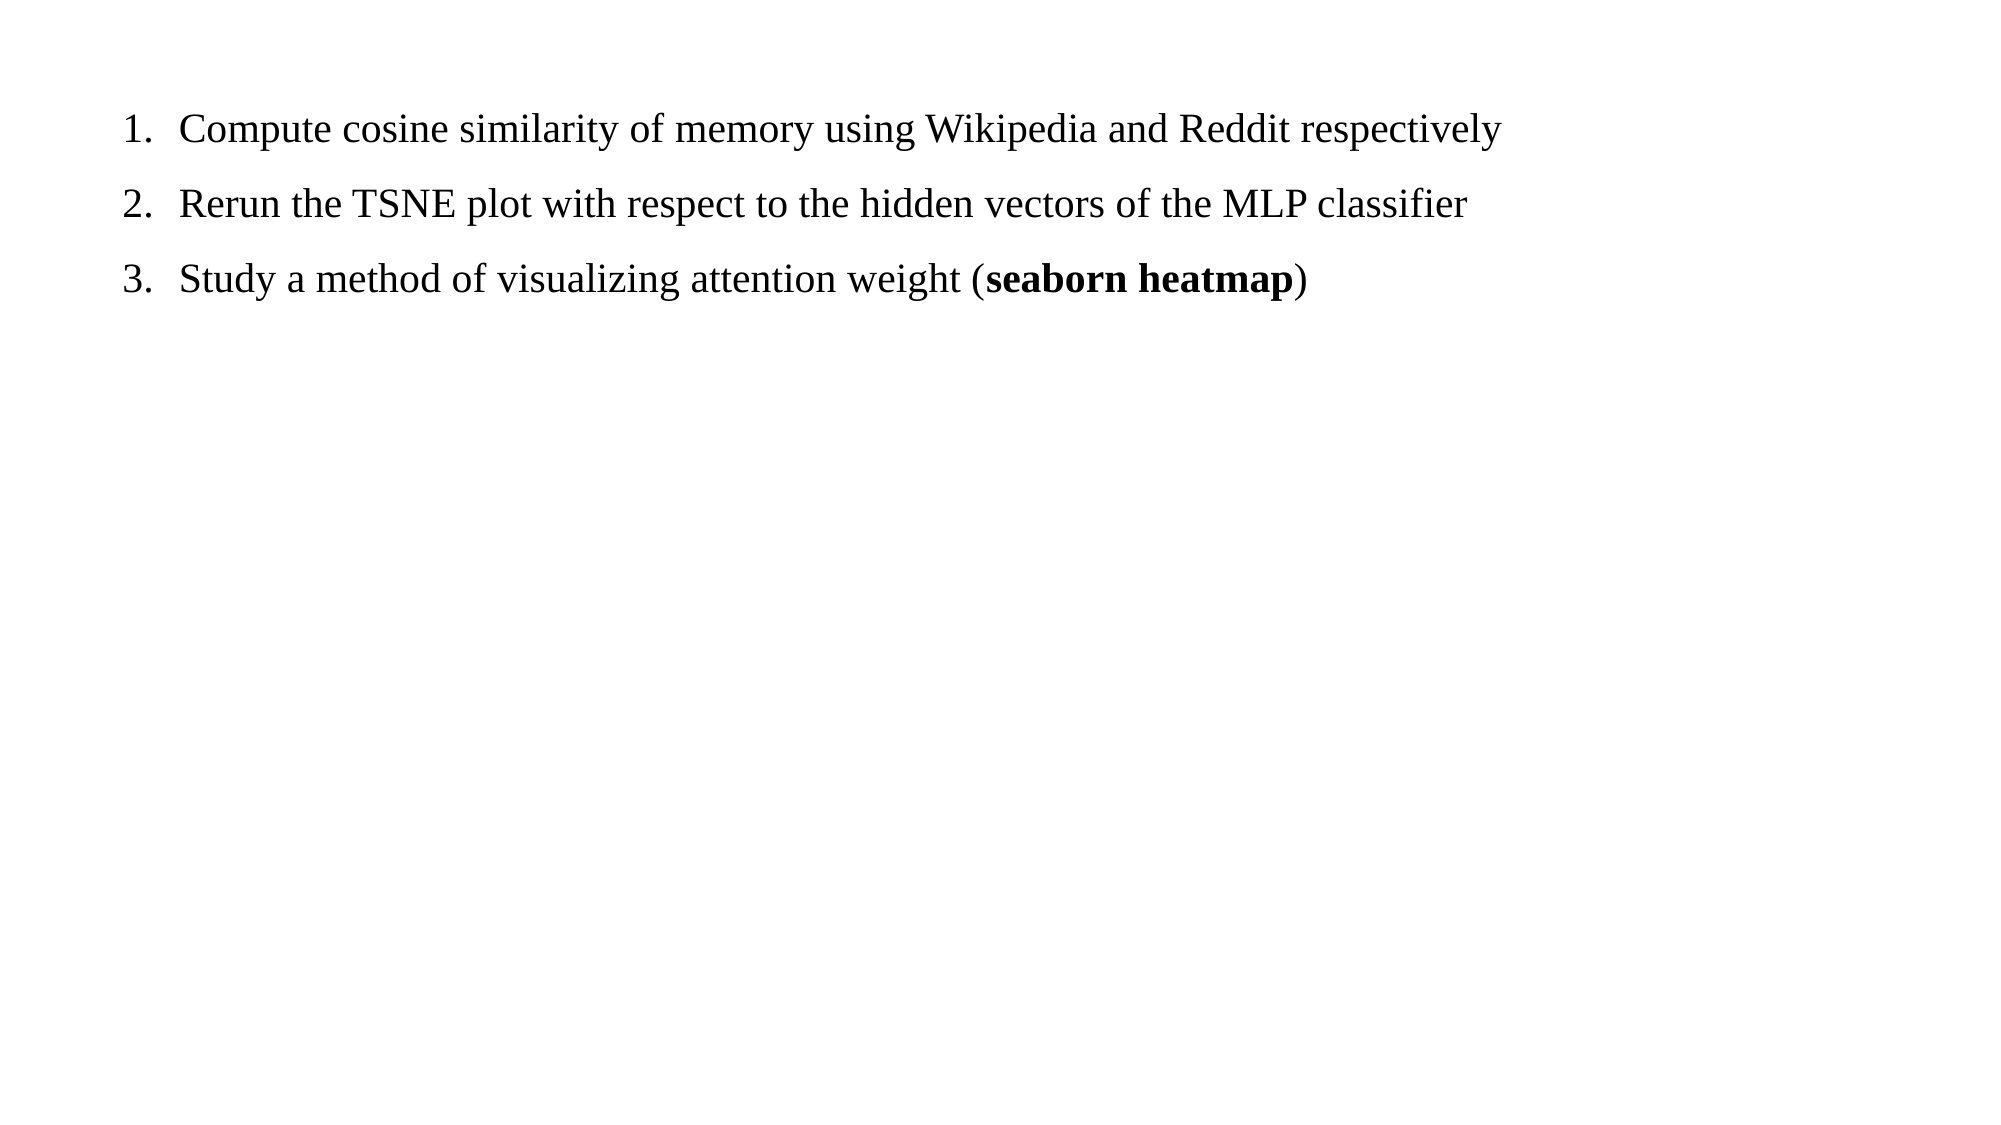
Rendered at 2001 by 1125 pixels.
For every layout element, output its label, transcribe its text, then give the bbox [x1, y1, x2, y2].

text_box Compute cosine similarity of memory using Wikipedia and Reddit respectively Rerun the TSNE plot with respect to the hidden vectors of the MLP classifier Study a method of visualizing attention weight (seaborn heatmap) [107, 68, 1519, 353]
